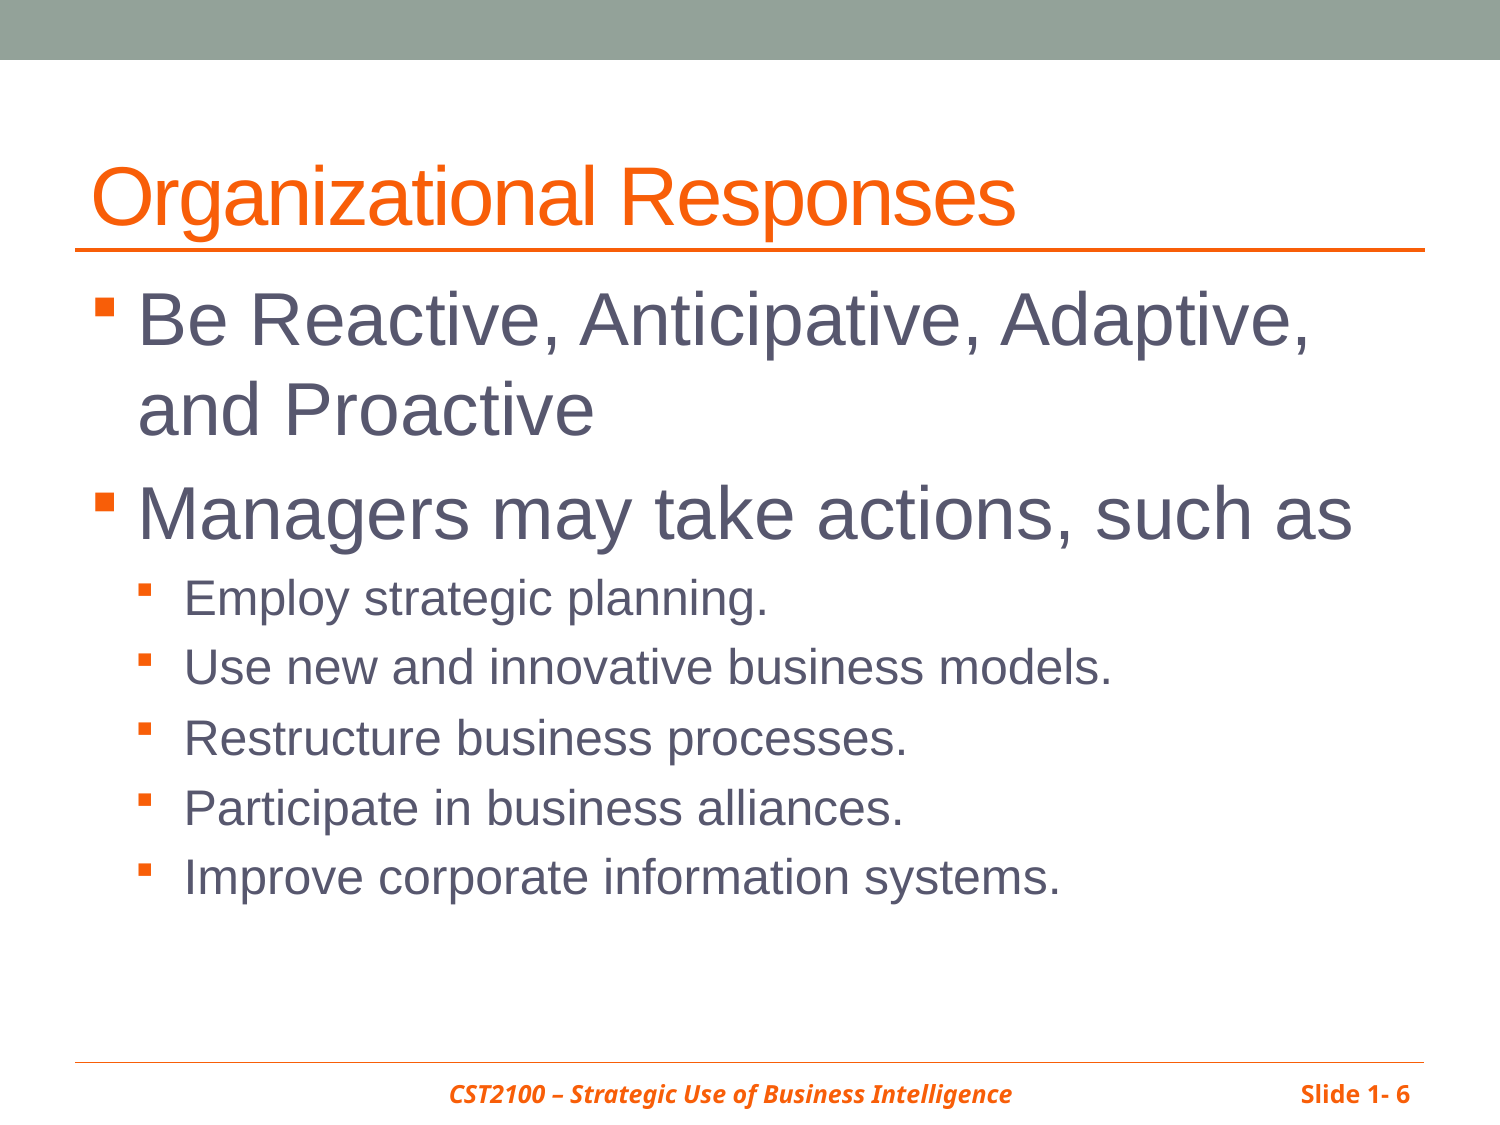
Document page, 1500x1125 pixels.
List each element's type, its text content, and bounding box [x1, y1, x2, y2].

title Organizational Responses [75, 60, 1425, 250]
list Be Reactive, Anticipative, Adaptive, and Proactive Managers may take actions, such as Employ strategic planning. Use new and innovative business models. Restructure business processes. Participate in business alliances. Improve corporate information systems. [75, 262, 1425, 1063]
